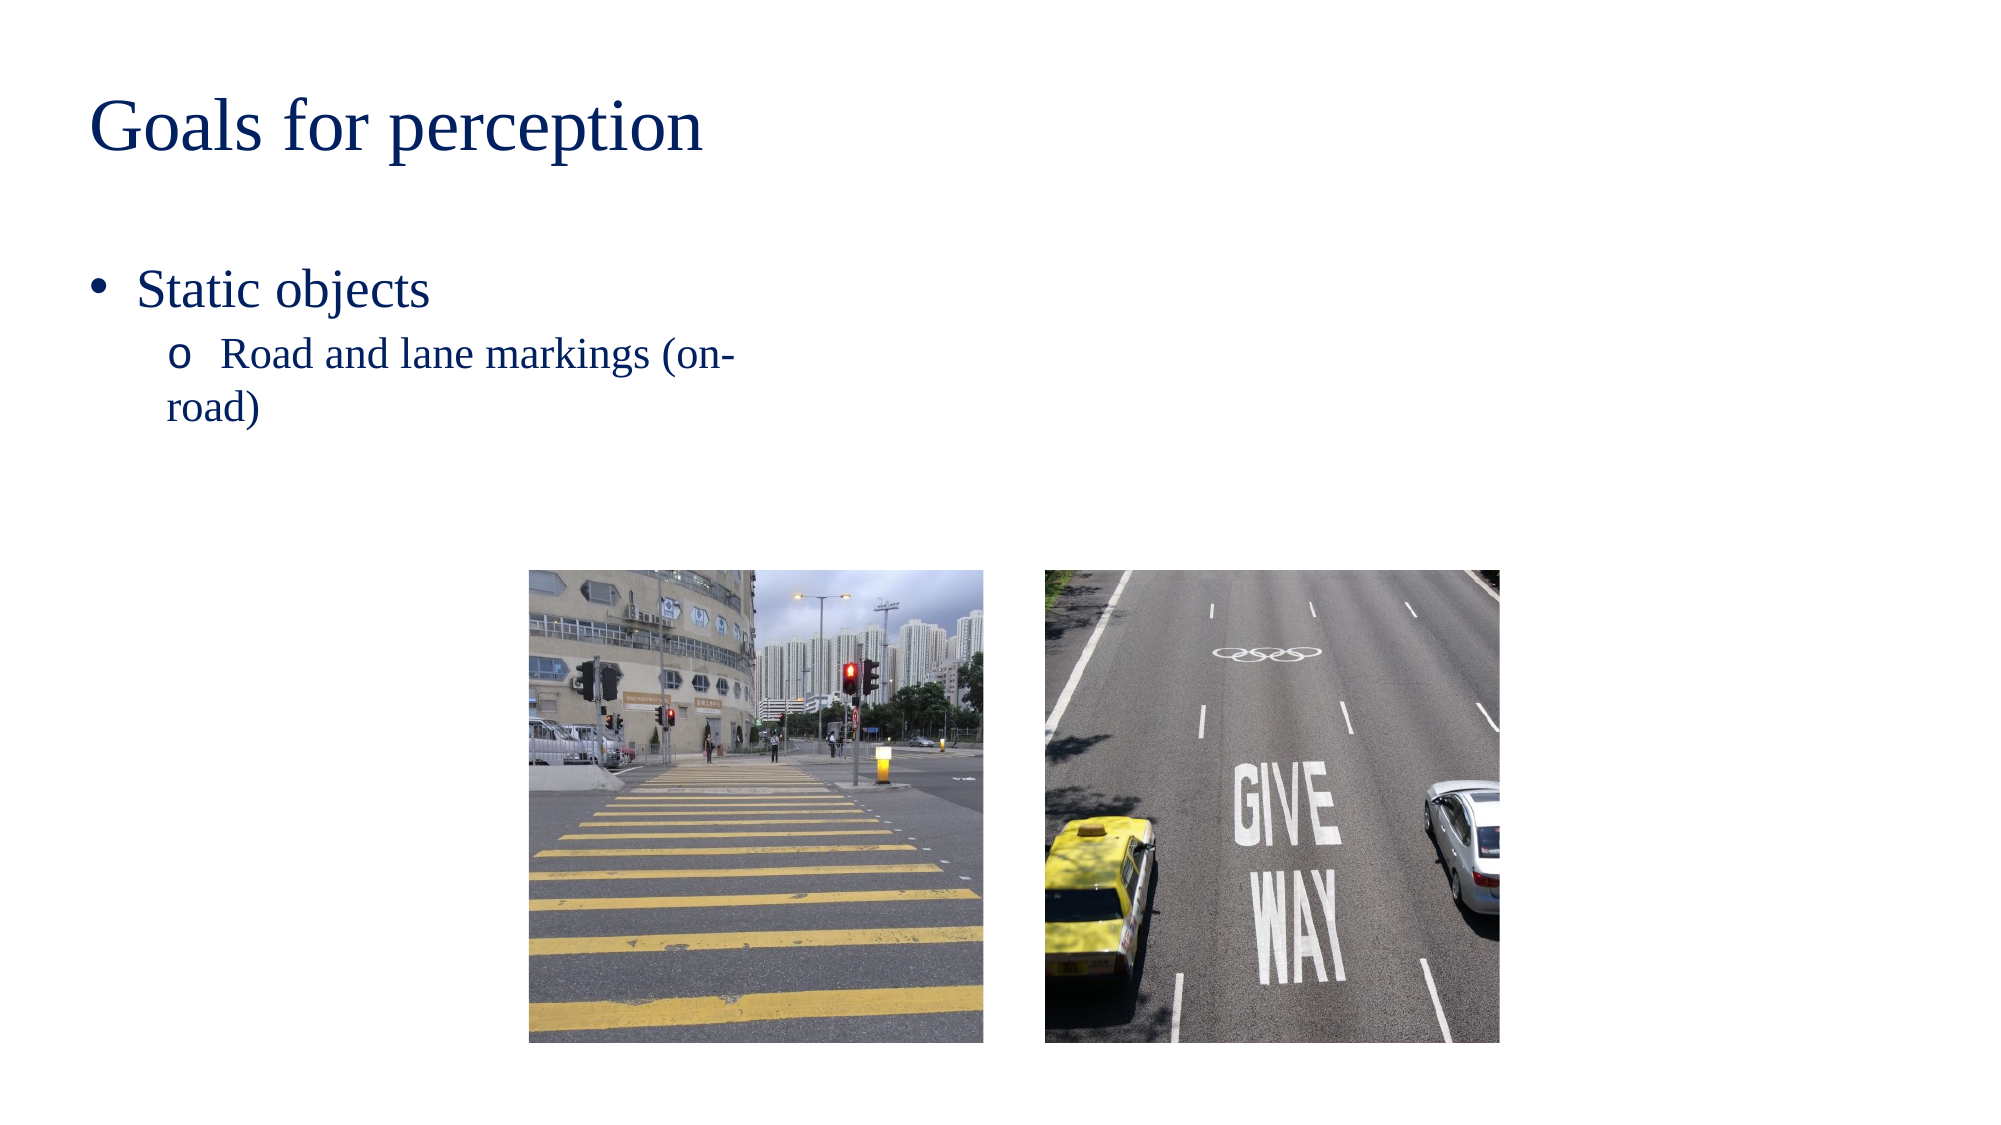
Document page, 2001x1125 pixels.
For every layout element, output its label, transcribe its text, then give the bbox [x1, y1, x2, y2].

text_box Static objects o Road and lane markings (on-road) [86, 242, 828, 431]
title Goals for perception [86, 72, 709, 242]
text_box [528, 570, 984, 1043]
text_box [1045, 570, 1500, 1043]
